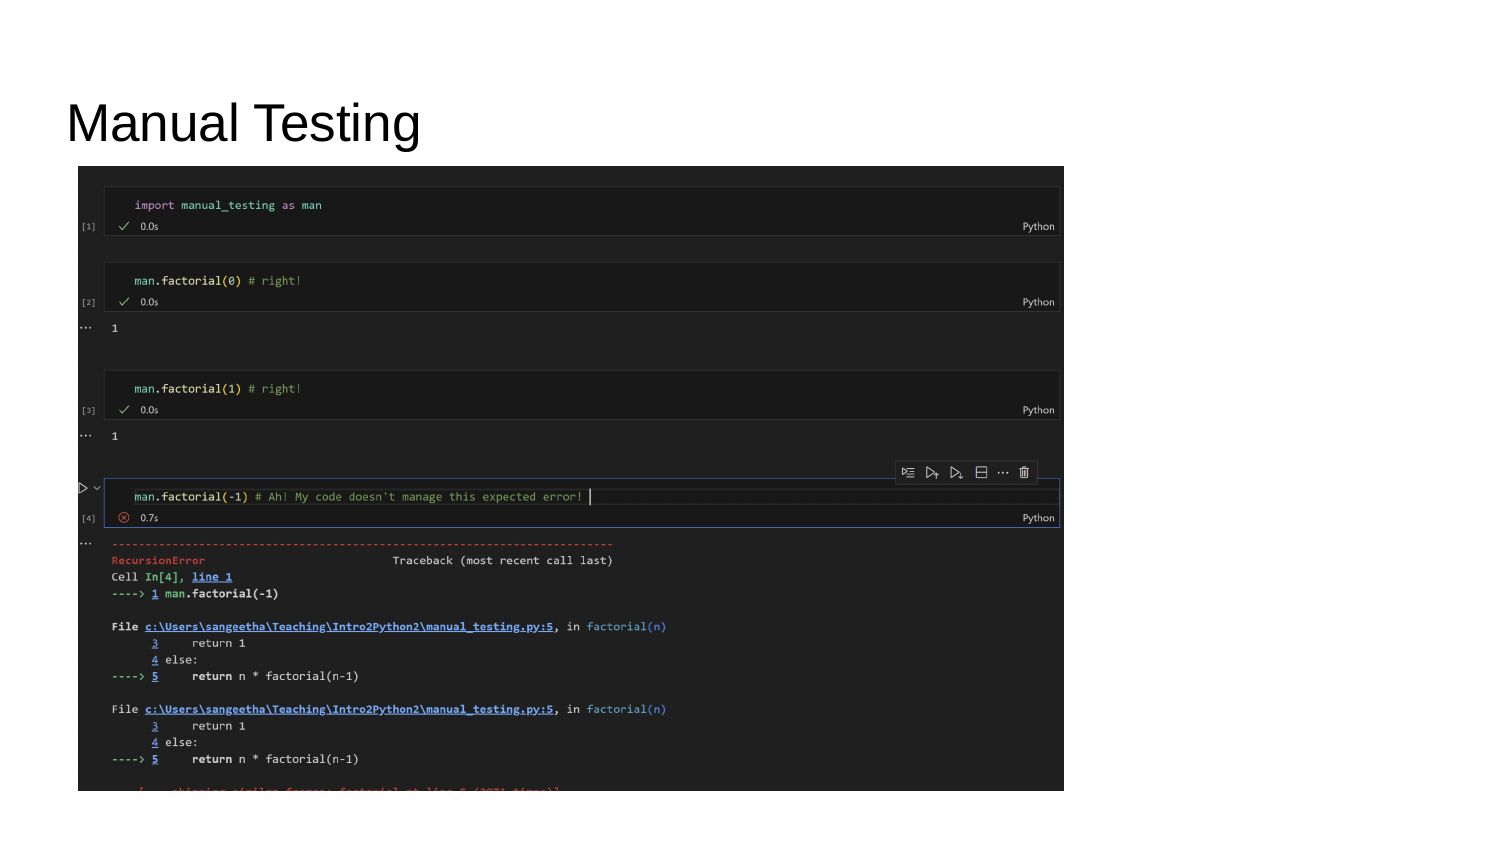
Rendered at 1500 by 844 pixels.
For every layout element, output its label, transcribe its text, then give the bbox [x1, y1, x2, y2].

picture [77, 166, 1065, 791]
title Manual Testing [51, 72, 1449, 167]
